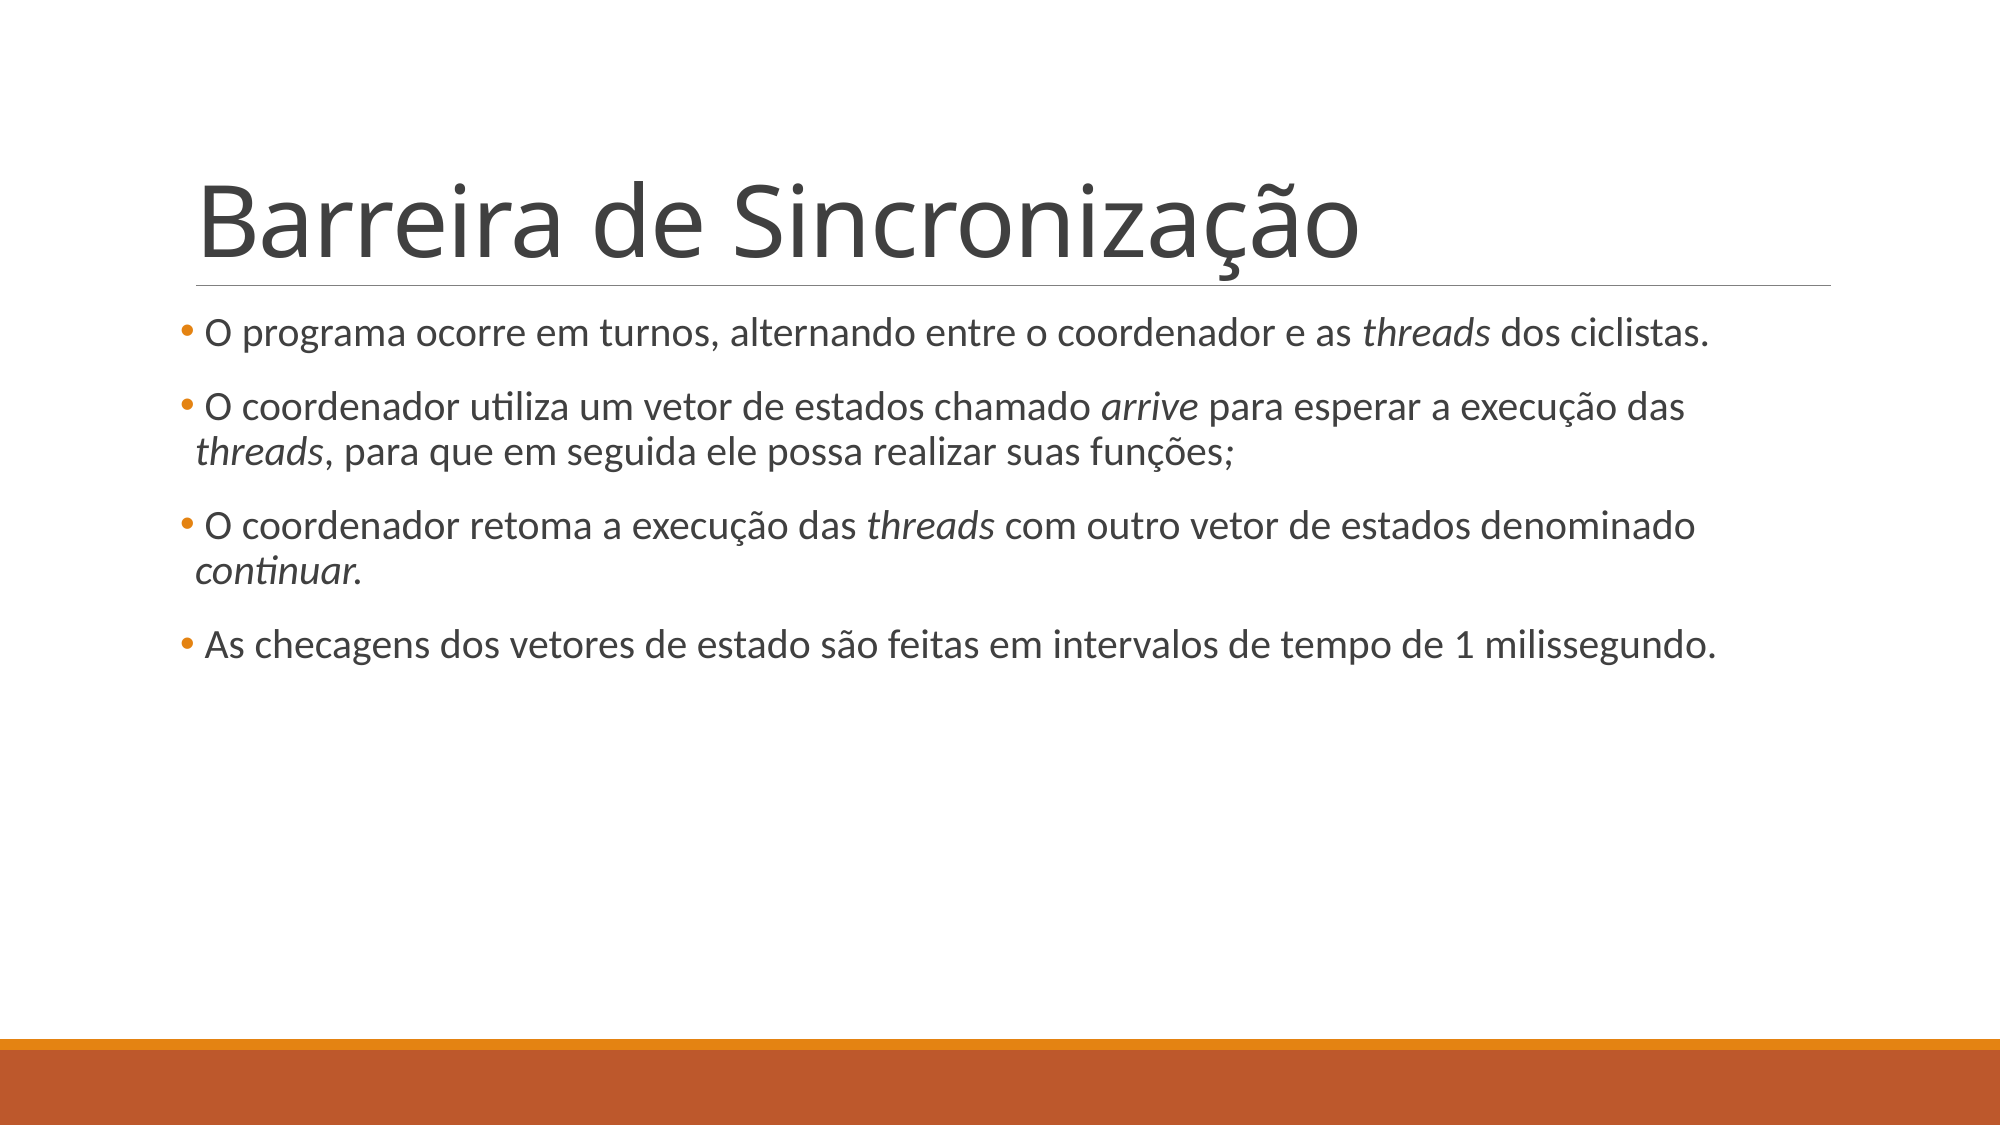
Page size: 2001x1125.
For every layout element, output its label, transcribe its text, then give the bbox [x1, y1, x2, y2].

title Barreira de Sincronização [180, 47, 1830, 285]
list O programa ocorre em turnos, alternando entre o coordenador e as threads dos ciclistas. O coordenador utiliza um vetor de estados chamado arrive para esperar a execução das threads, para que em seguida ele possa realizar suas funções; O coordenador retoma a execução das threads com outro vetor de estados denominado continuar. As checagens dos vetores de estado são feitas em intervalos de tempo de 1 milissegundo. [180, 302, 1830, 963]
